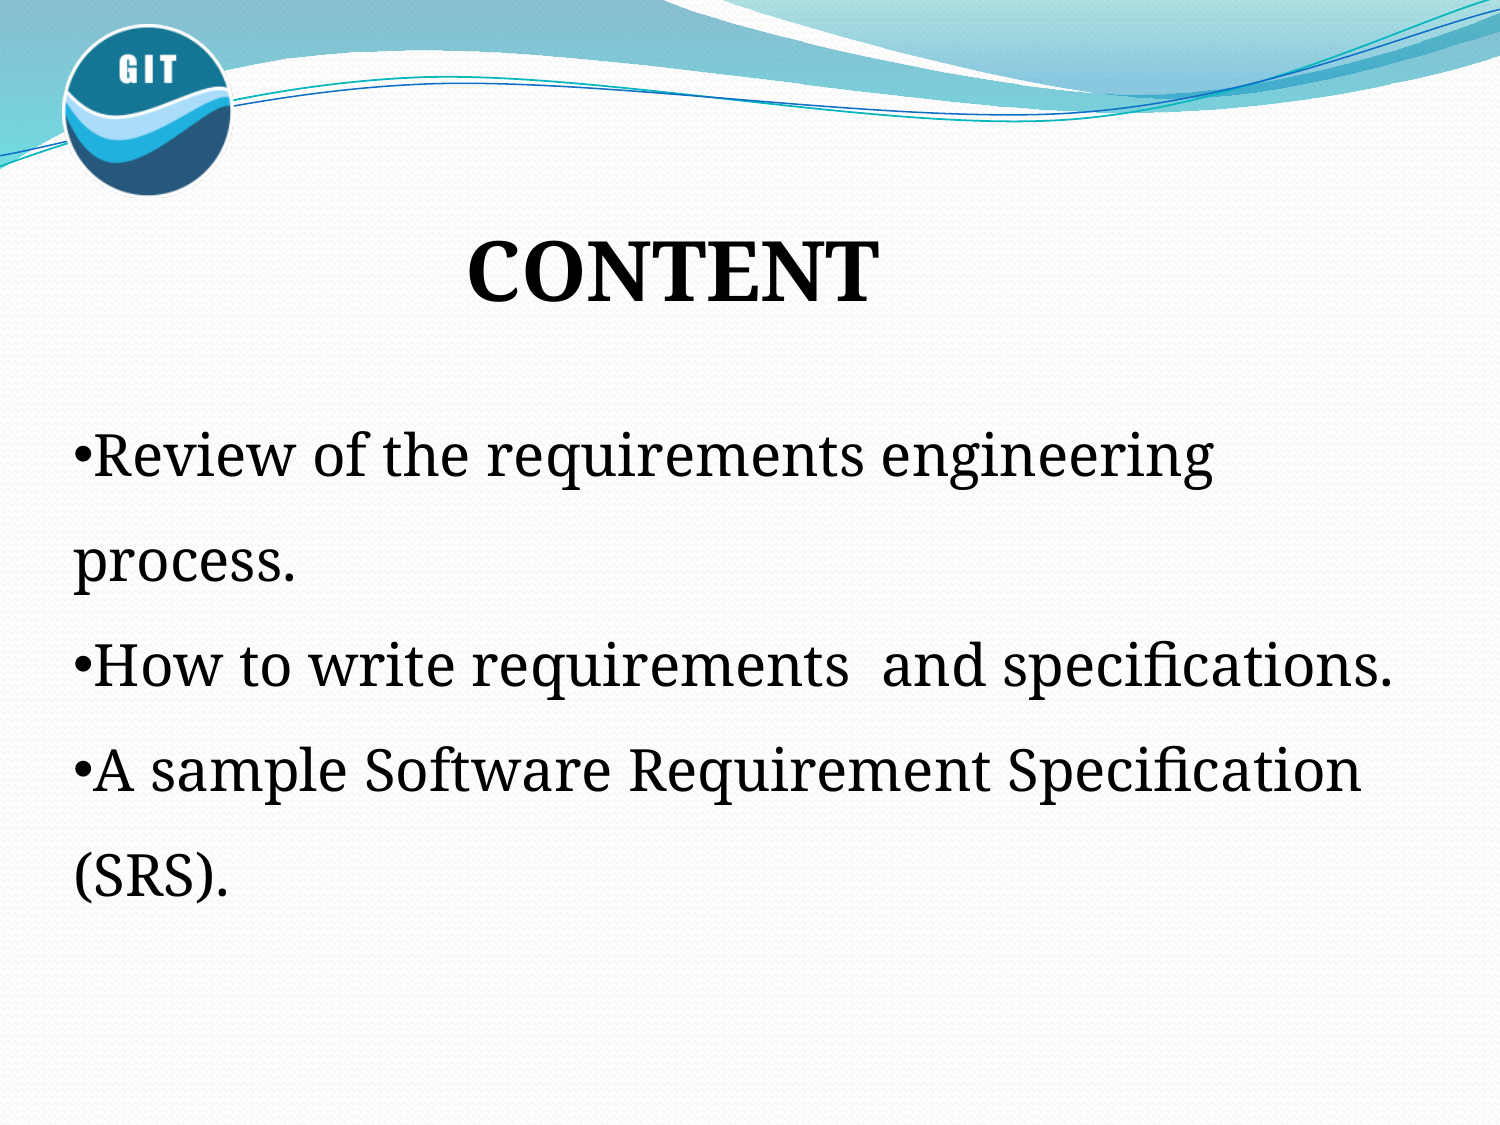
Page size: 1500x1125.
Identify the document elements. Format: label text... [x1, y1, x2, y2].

text_box CONTENT [450, 210, 896, 326]
picture [62, 24, 234, 199]
text_box Review of the requirements engineering process. How to write requirements and specifications. A sample Software Requirement Specification (SRS). [58, 376, 1465, 916]
